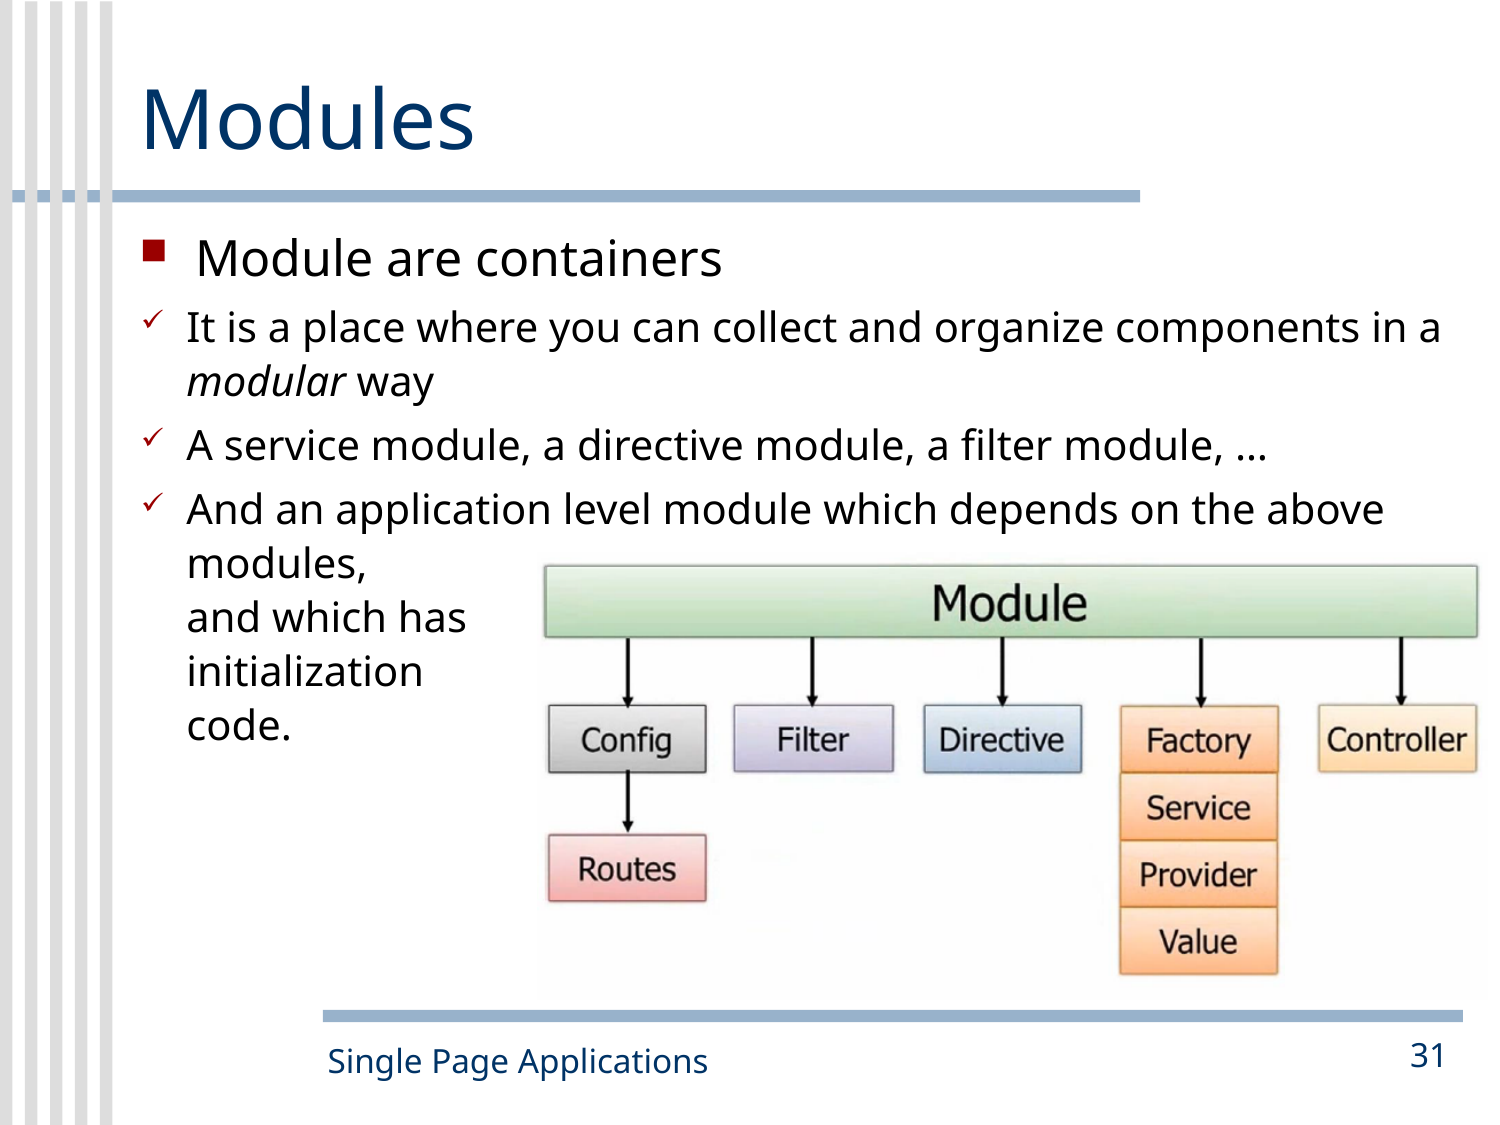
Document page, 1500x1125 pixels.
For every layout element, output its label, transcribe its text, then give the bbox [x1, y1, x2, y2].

footer Single Page Applications [312, 1031, 1281, 1088]
picture [537, 552, 1488, 1001]
slide_number 31 [1293, 1031, 1463, 1088]
list Module are containers It is a place where you can collect and organize components in a modular way A service module, a directive module, a filter module, … And an application level module which depends on the above modules, and which has initialization code. [125, 207, 1462, 950]
title Modules [125, 0, 1462, 174]
text_box Reference: [188, 958, 1477, 1013]
